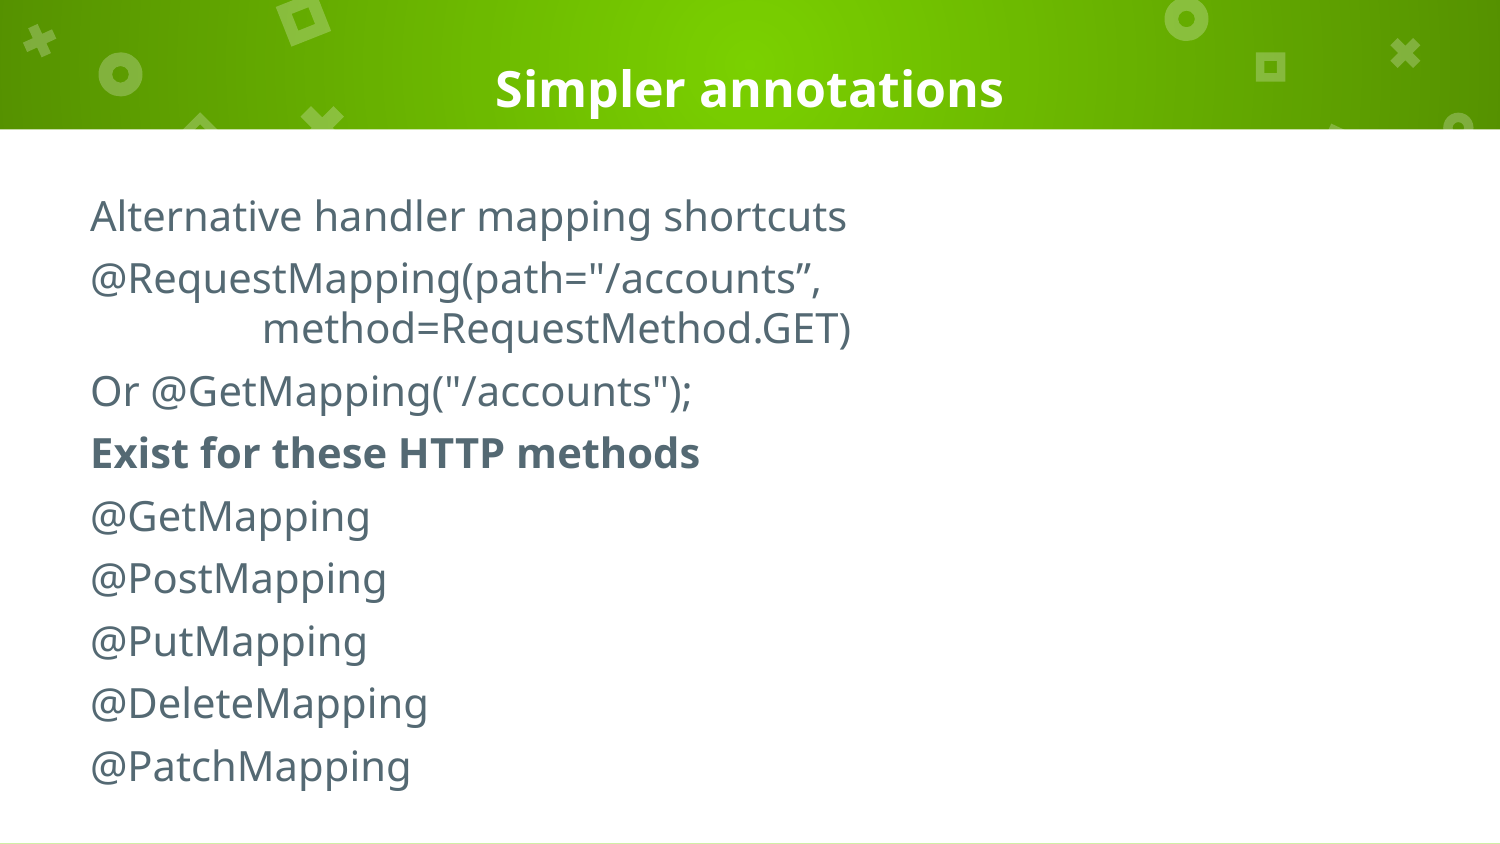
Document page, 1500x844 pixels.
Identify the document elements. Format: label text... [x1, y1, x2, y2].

text_box Alternative handler mapping shortcuts @RequestMapping(path="/accounts”, method=RequestMethod.GET) Or @GetMapping("/accounts"); Exist for these HTTP methods @GetMapping @PostMapping @PutMapping @DeleteMapping @PatchMapping [75, 174, 1023, 805]
title Simpler annotations [142, 0, 1358, 175]
